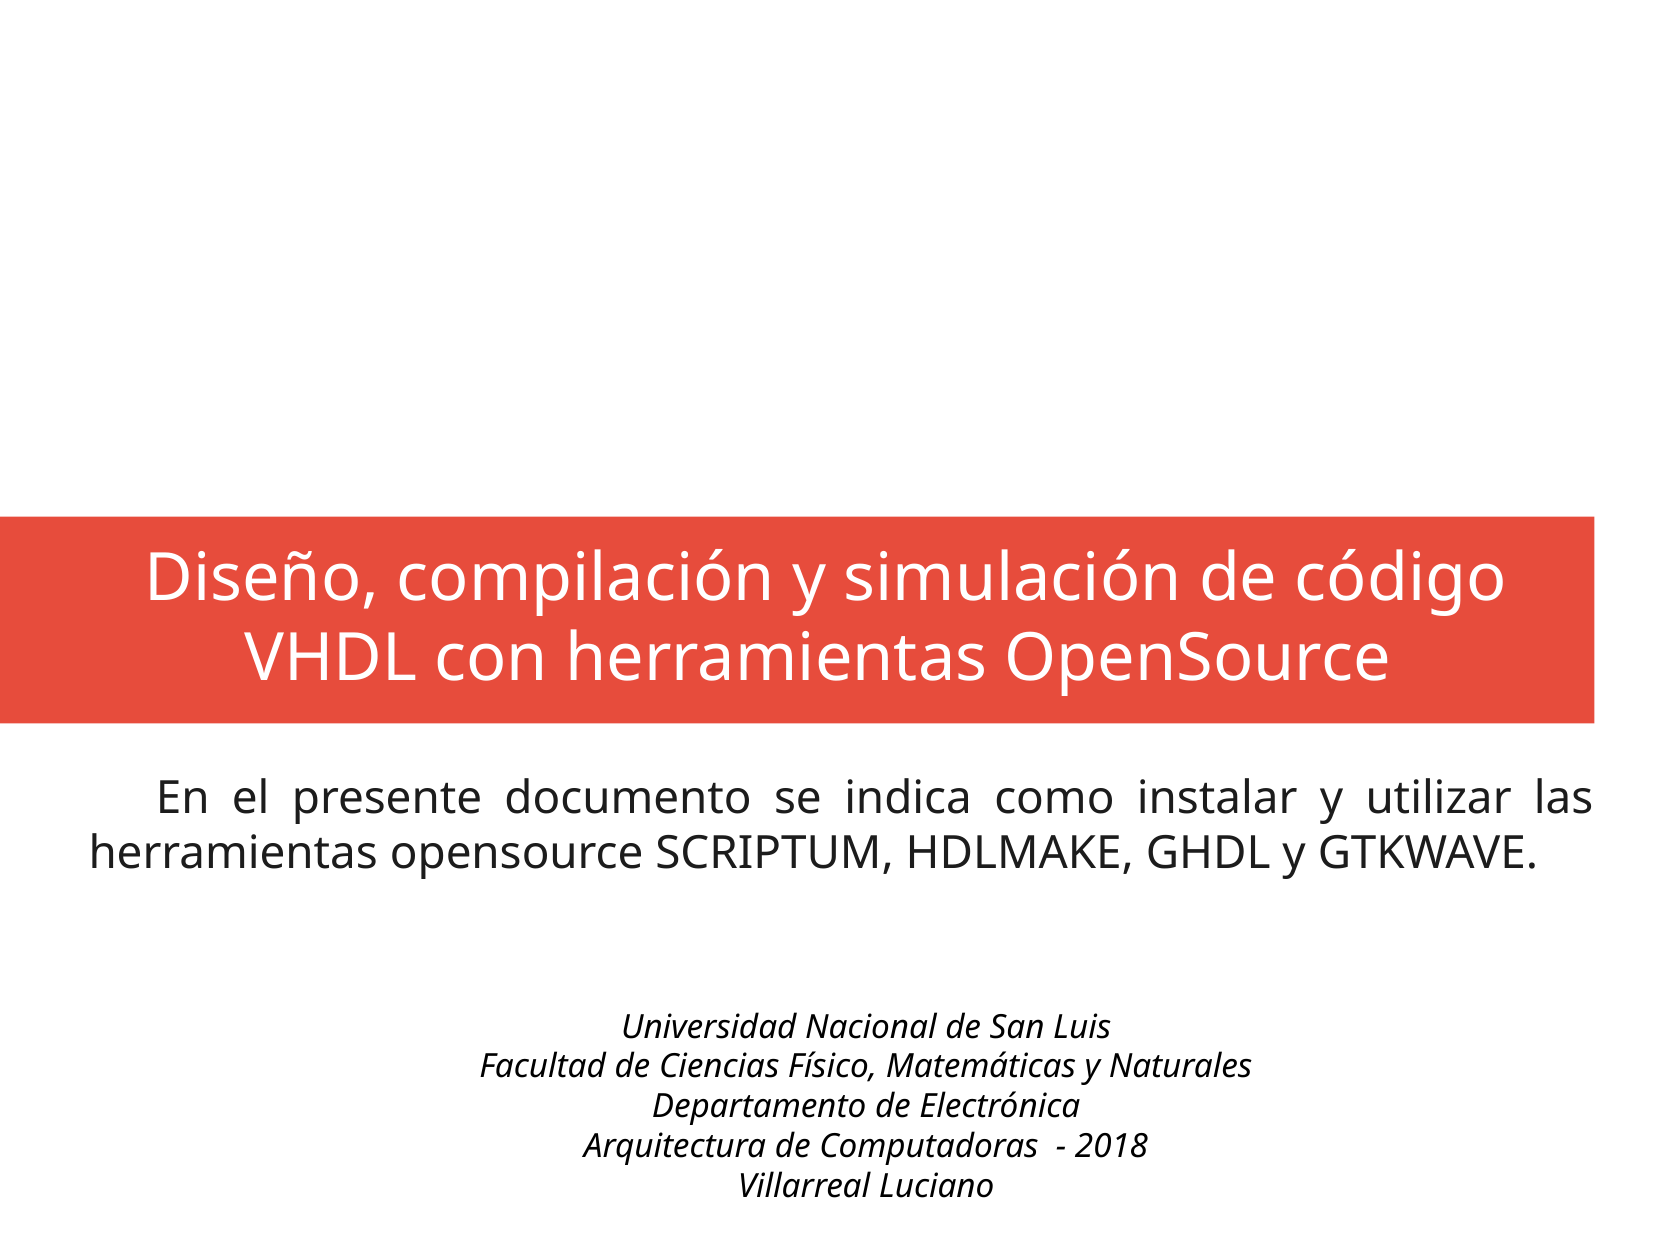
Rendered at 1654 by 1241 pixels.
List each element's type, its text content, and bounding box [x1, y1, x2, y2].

text_box Universidad Nacional de San Luis Facultad de Ciencias Físico, Matemáticas y Naturales Departamento de Electrónica Arquitectura de Computadoras - 2018 Villarreal Luciano [354, 997, 1379, 1205]
text_box Diseño, compilación y simulación de código VHDL con herramientas OpenSource [58, 546, 1595, 694]
text_box En el presente documento se indica como instalar y utilizar las herramientas opensource SCRIPTUM, HDLMAKE, GHDL y GTKWAVE. [88, 767, 1595, 1181]
